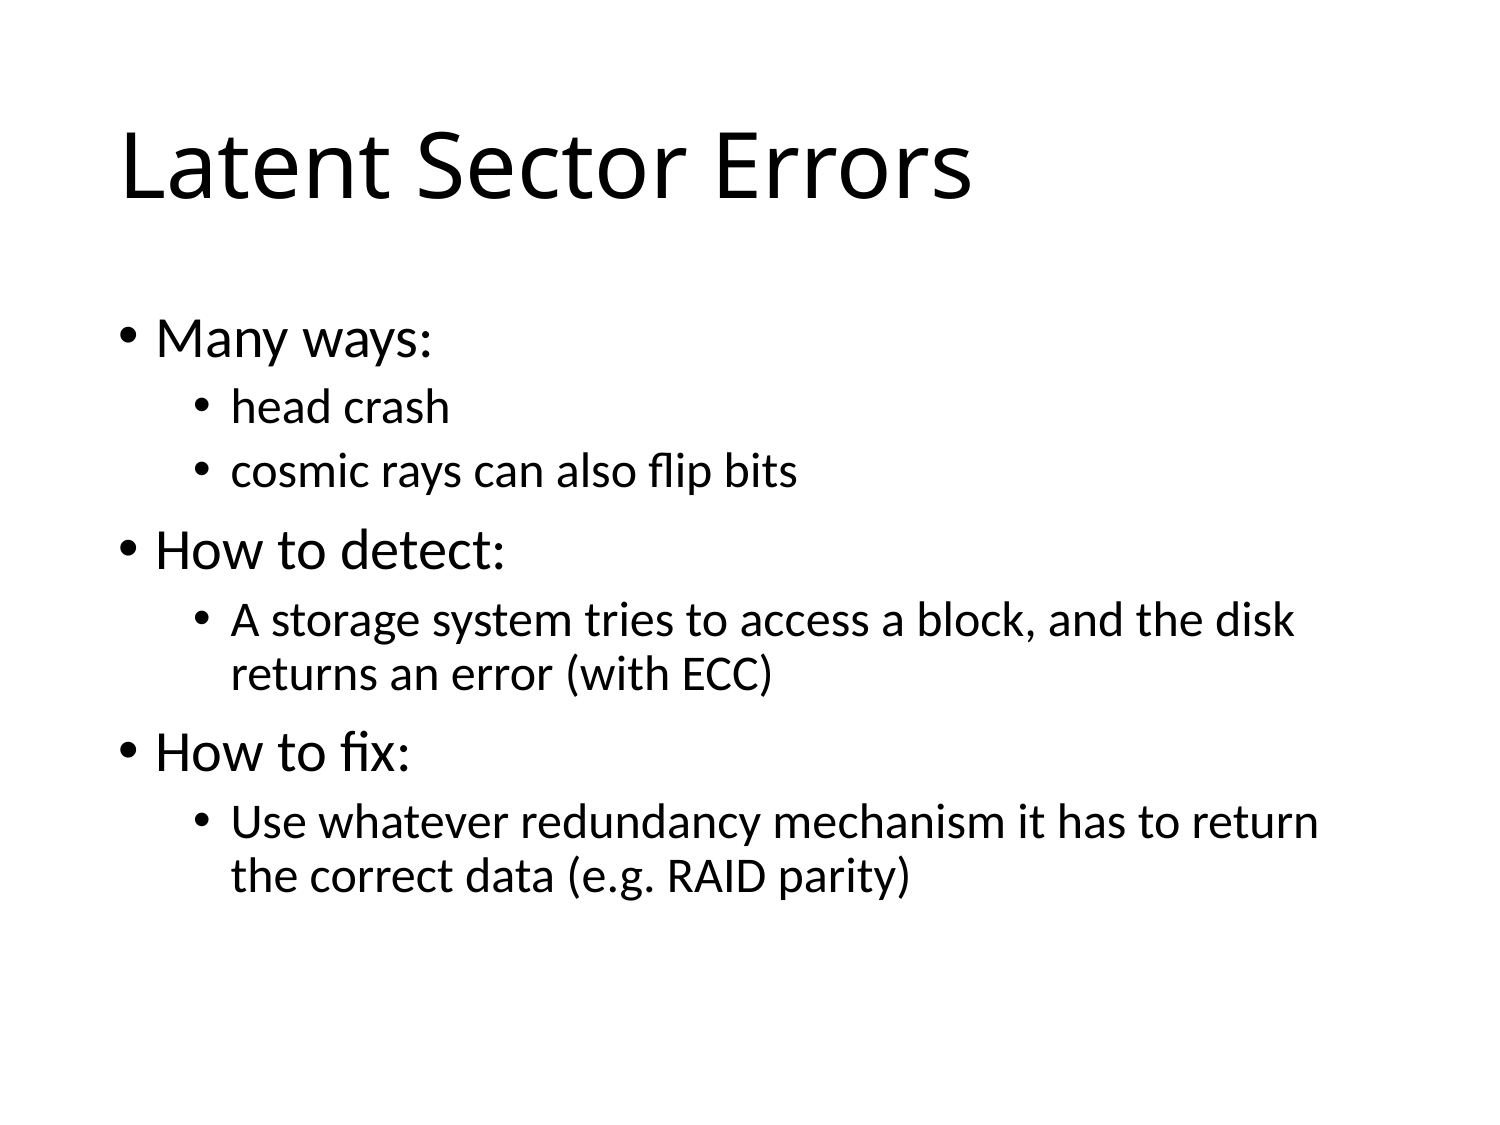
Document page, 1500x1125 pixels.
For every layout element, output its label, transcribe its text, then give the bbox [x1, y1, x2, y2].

list Many ways: head crash cosmic rays can also flip bits How to detect: A storage system tries to access a block, and the disk returns an error (with ECC) How to fix: Use whatever redundancy mechanism it has to return the correct data (e.g. RAID parity) [103, 299, 1397, 1014]
title Latent Sector Errors [103, 59, 1397, 278]
